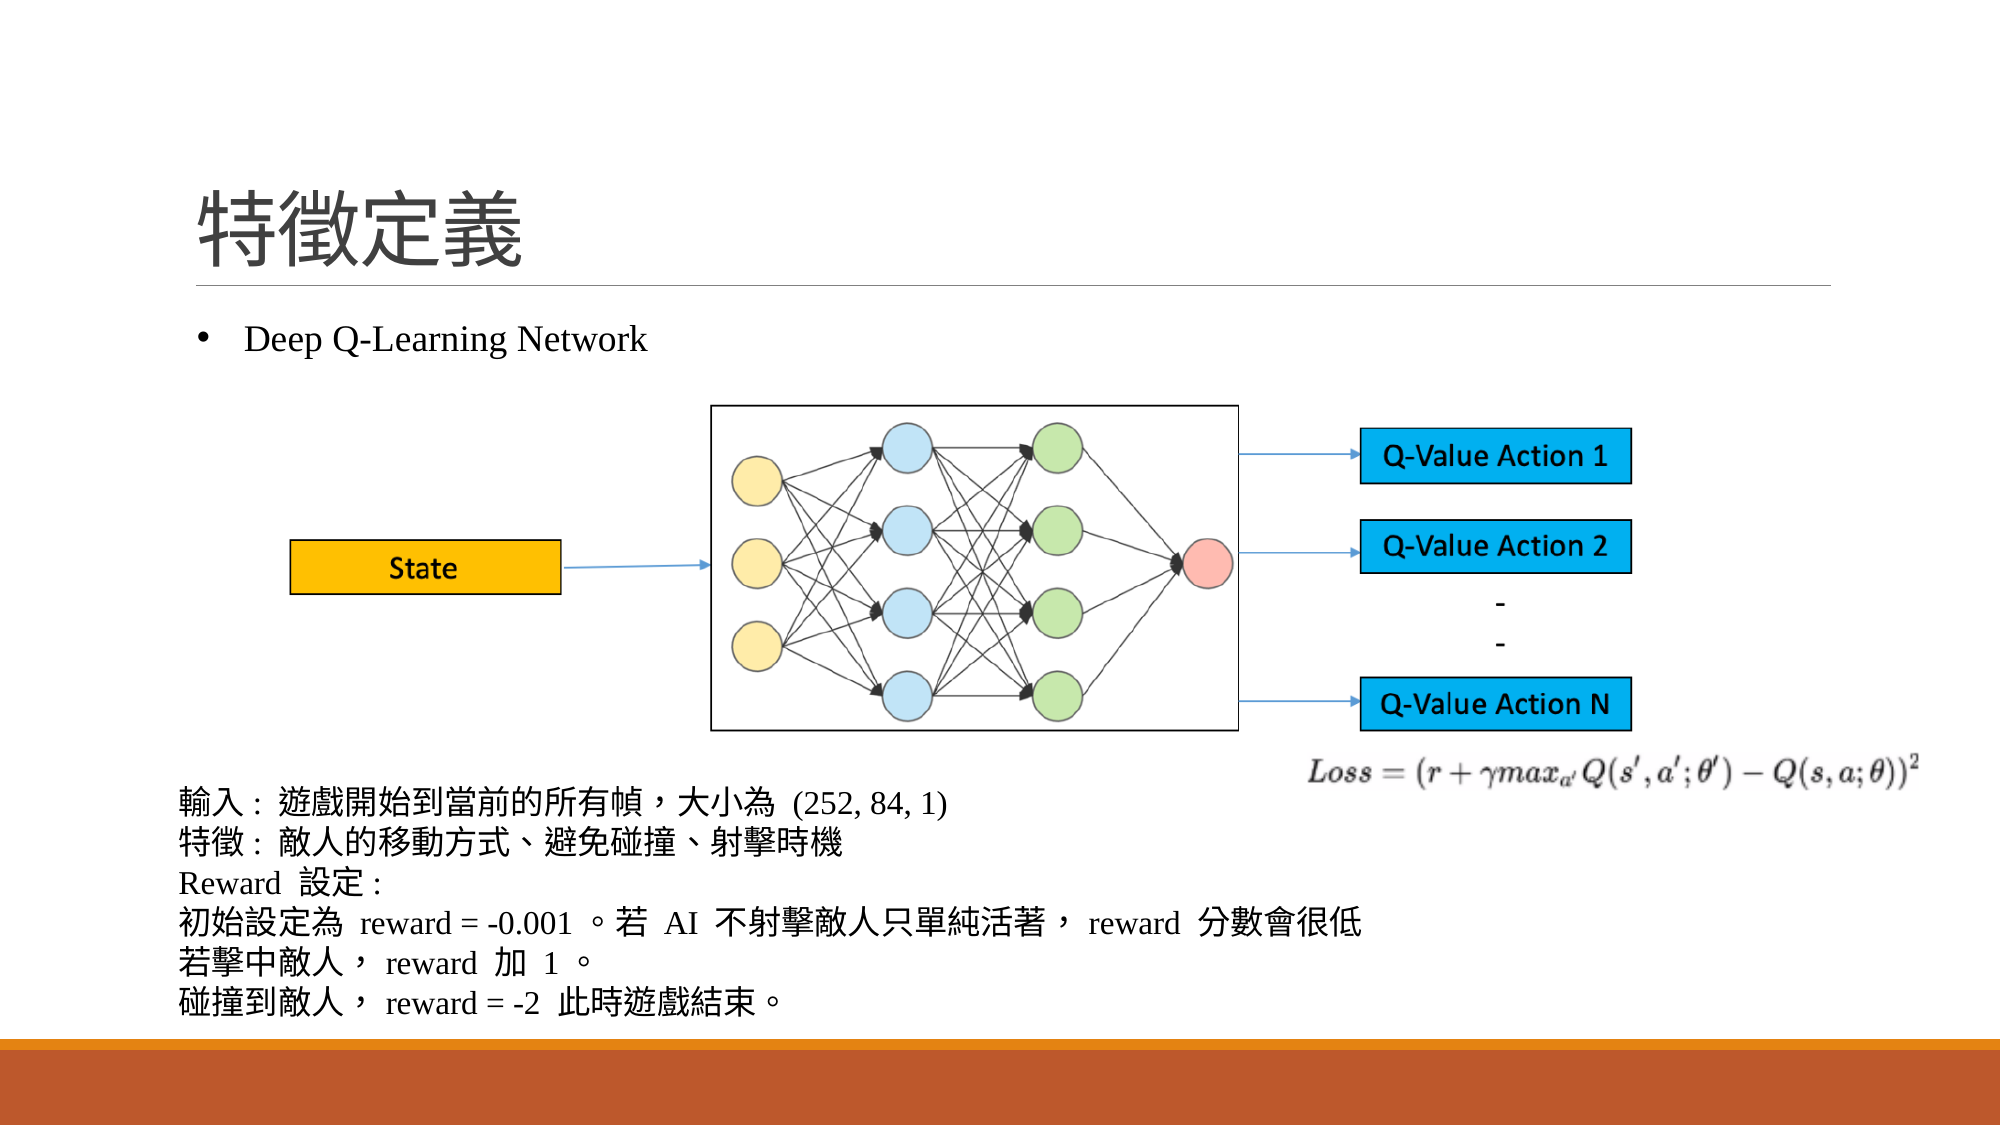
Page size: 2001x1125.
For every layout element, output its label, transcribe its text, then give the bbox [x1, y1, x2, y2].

picture [1299, 742, 1933, 807]
text_box 輸入: 遊戲開始到當前的所有幀，大小為 (252, 84, 1) 特徵: 敵人的移動方式、避免碰撞、射擊時機 Reward 設定: 初始設定為 reward = -0.001。若 AI 不射擊敵人只單純活著，reward 分數會很低 若擊中敵人，reward 加 1。 碰撞到敵人，reward = -2 此時遊戲結束。 [163, 774, 1379, 1029]
title 特徵定義 [180, 47, 1830, 285]
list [275, 366, 1645, 743]
text_box Deep Q-Learning Network [182, 306, 664, 366]
